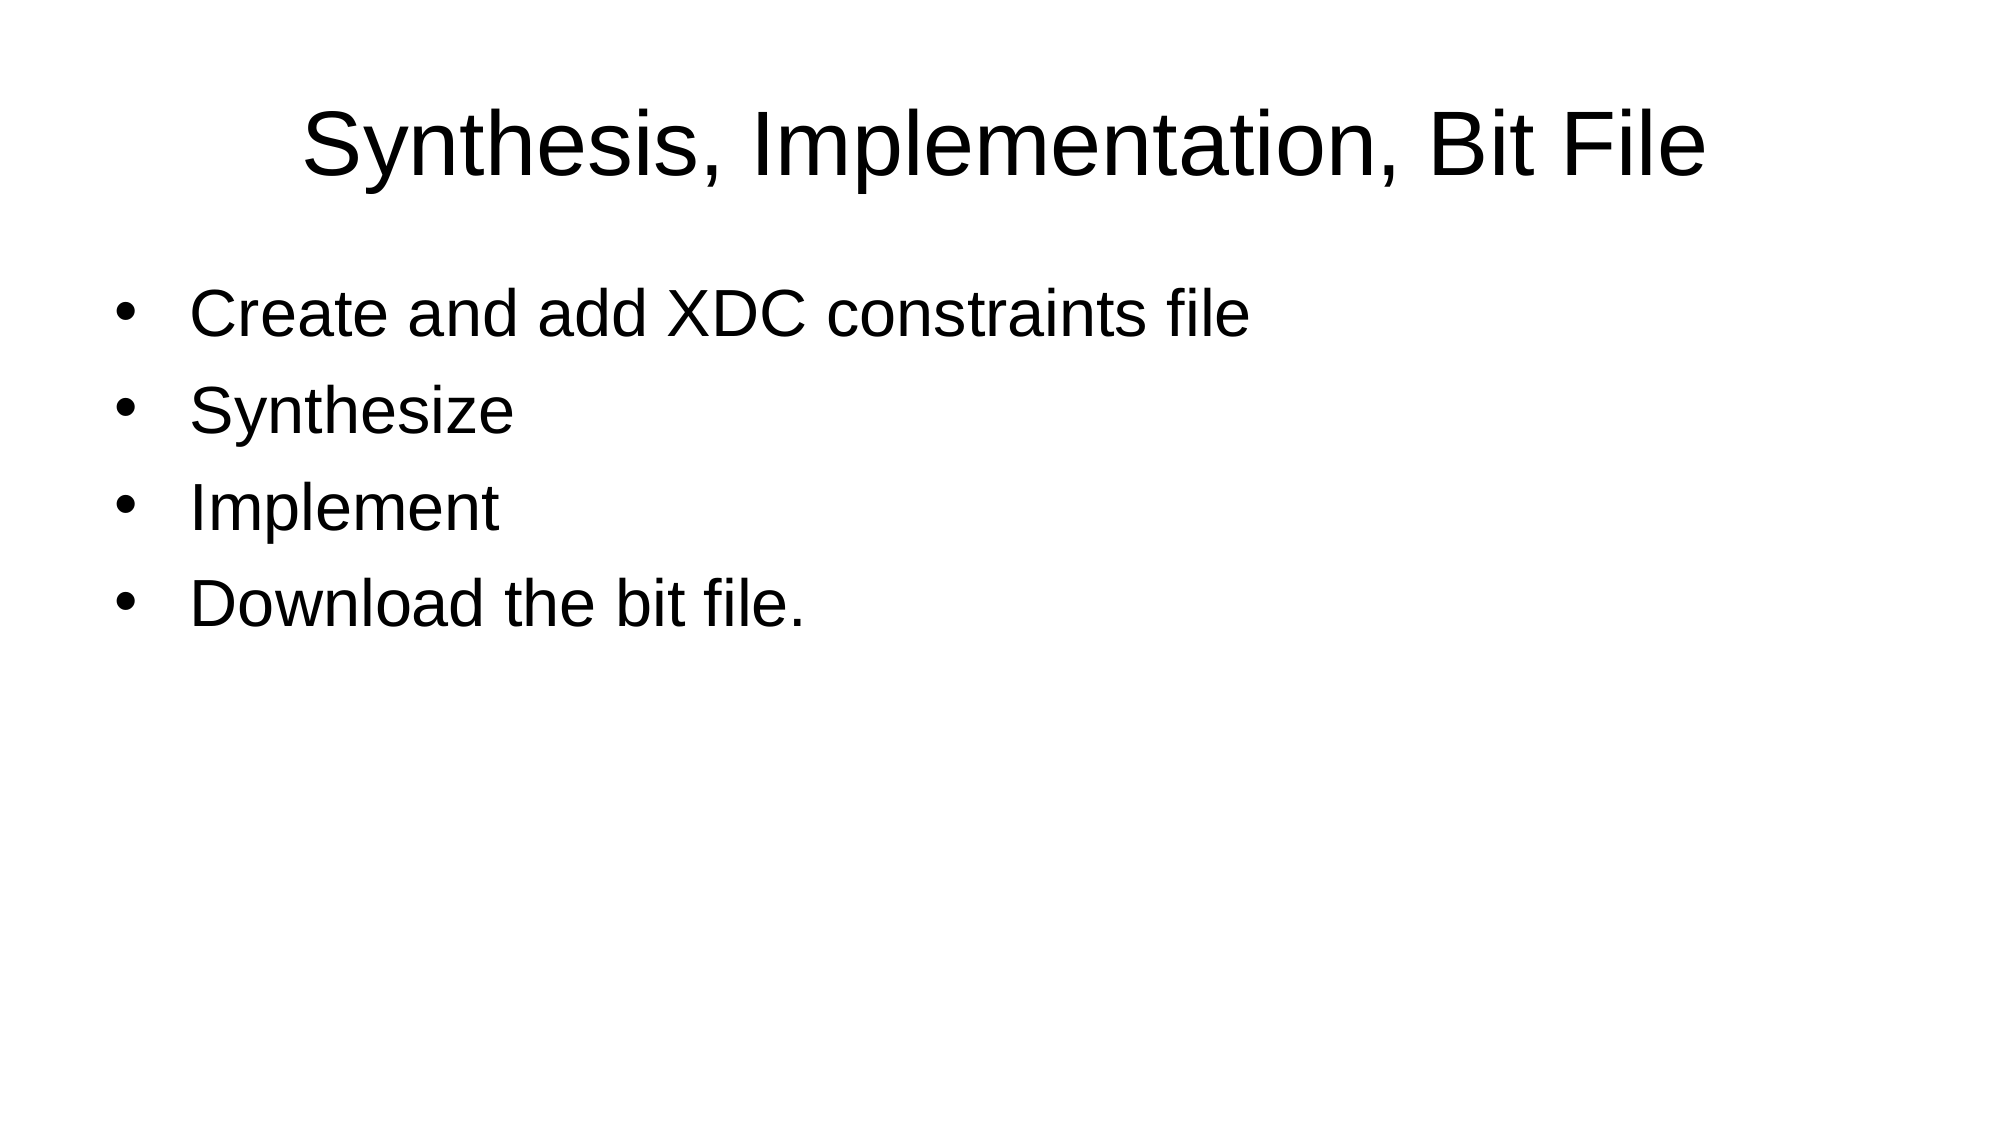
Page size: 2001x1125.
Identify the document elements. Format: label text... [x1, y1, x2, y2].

title Synthesis, Implementation, Bit File [262, 45, 1750, 232]
list Create and add XDC constraints file Synthesize Implement Download the bit file. [99, 262, 1900, 1005]
